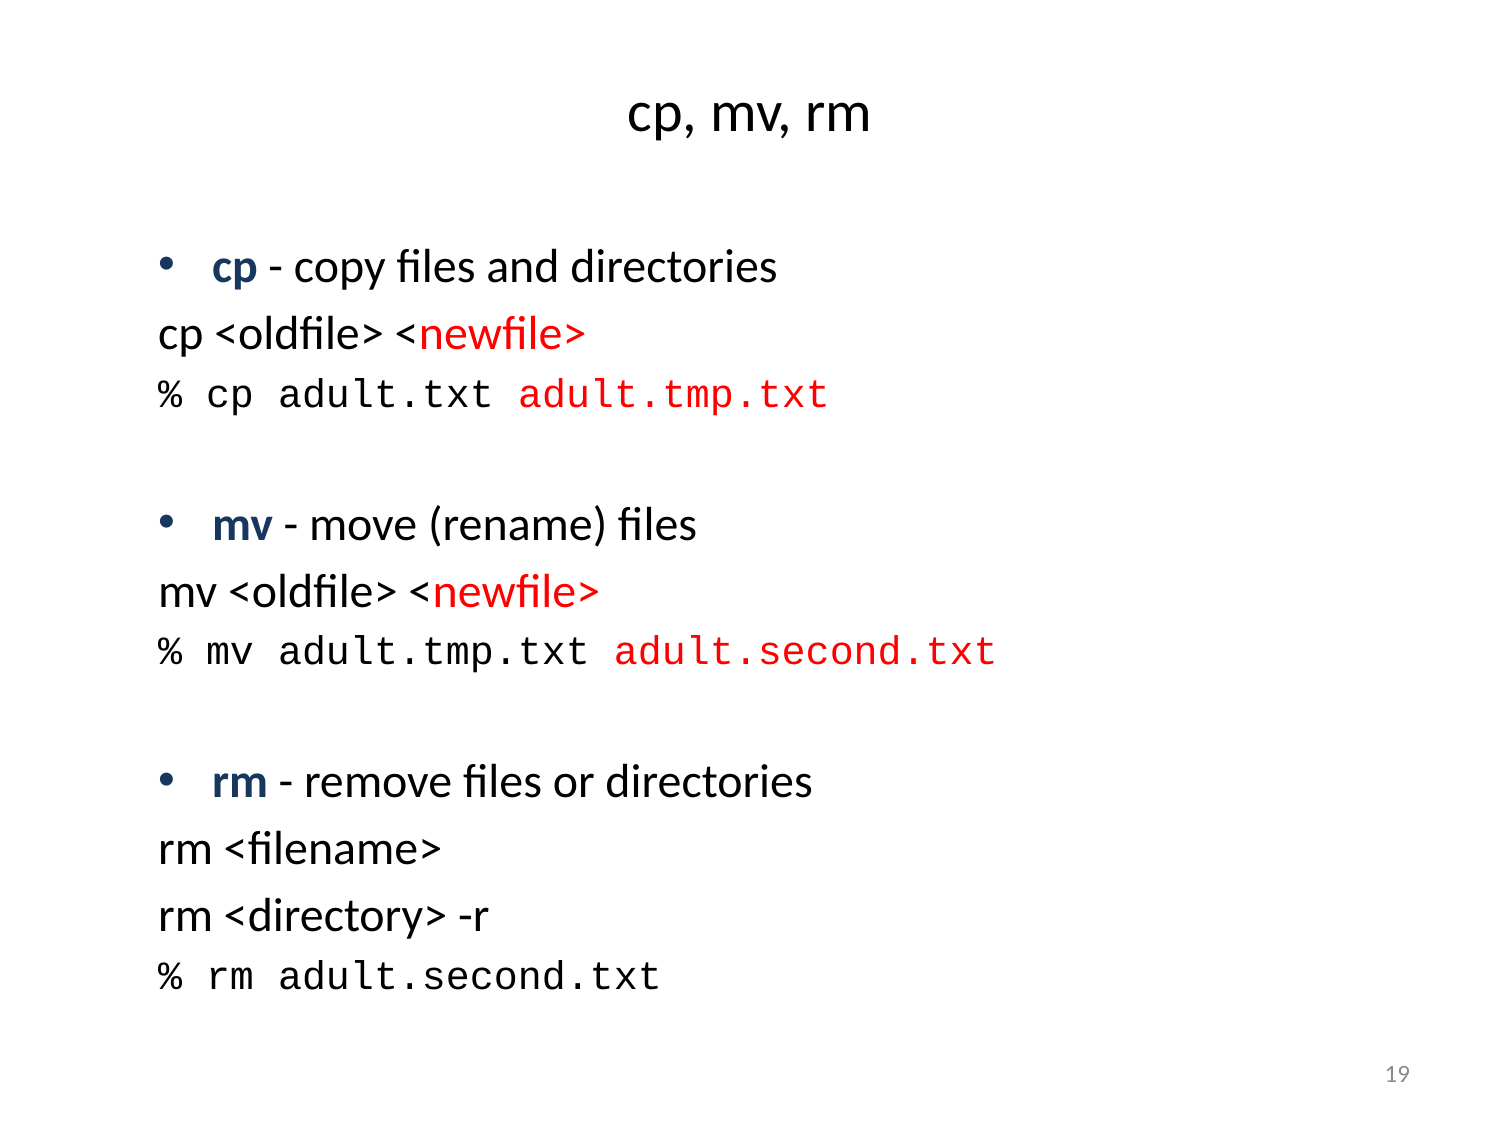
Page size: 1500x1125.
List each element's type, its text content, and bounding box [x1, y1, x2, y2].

title cp, mv, rm [75, 45, 1425, 172]
slide_number 19 [1074, 1042, 1425, 1103]
list cp - copy files and directories cp <oldfile> <newfile> % cp adult.txt adult.tmp.txt mv - move (rename) files mv <oldfile> <newfile> % mv adult.tmp.txt adult.second.txt rm - remove files or directories rm <filename> rm <directory> -r % rm adult.second.txt [143, 227, 1360, 1005]
